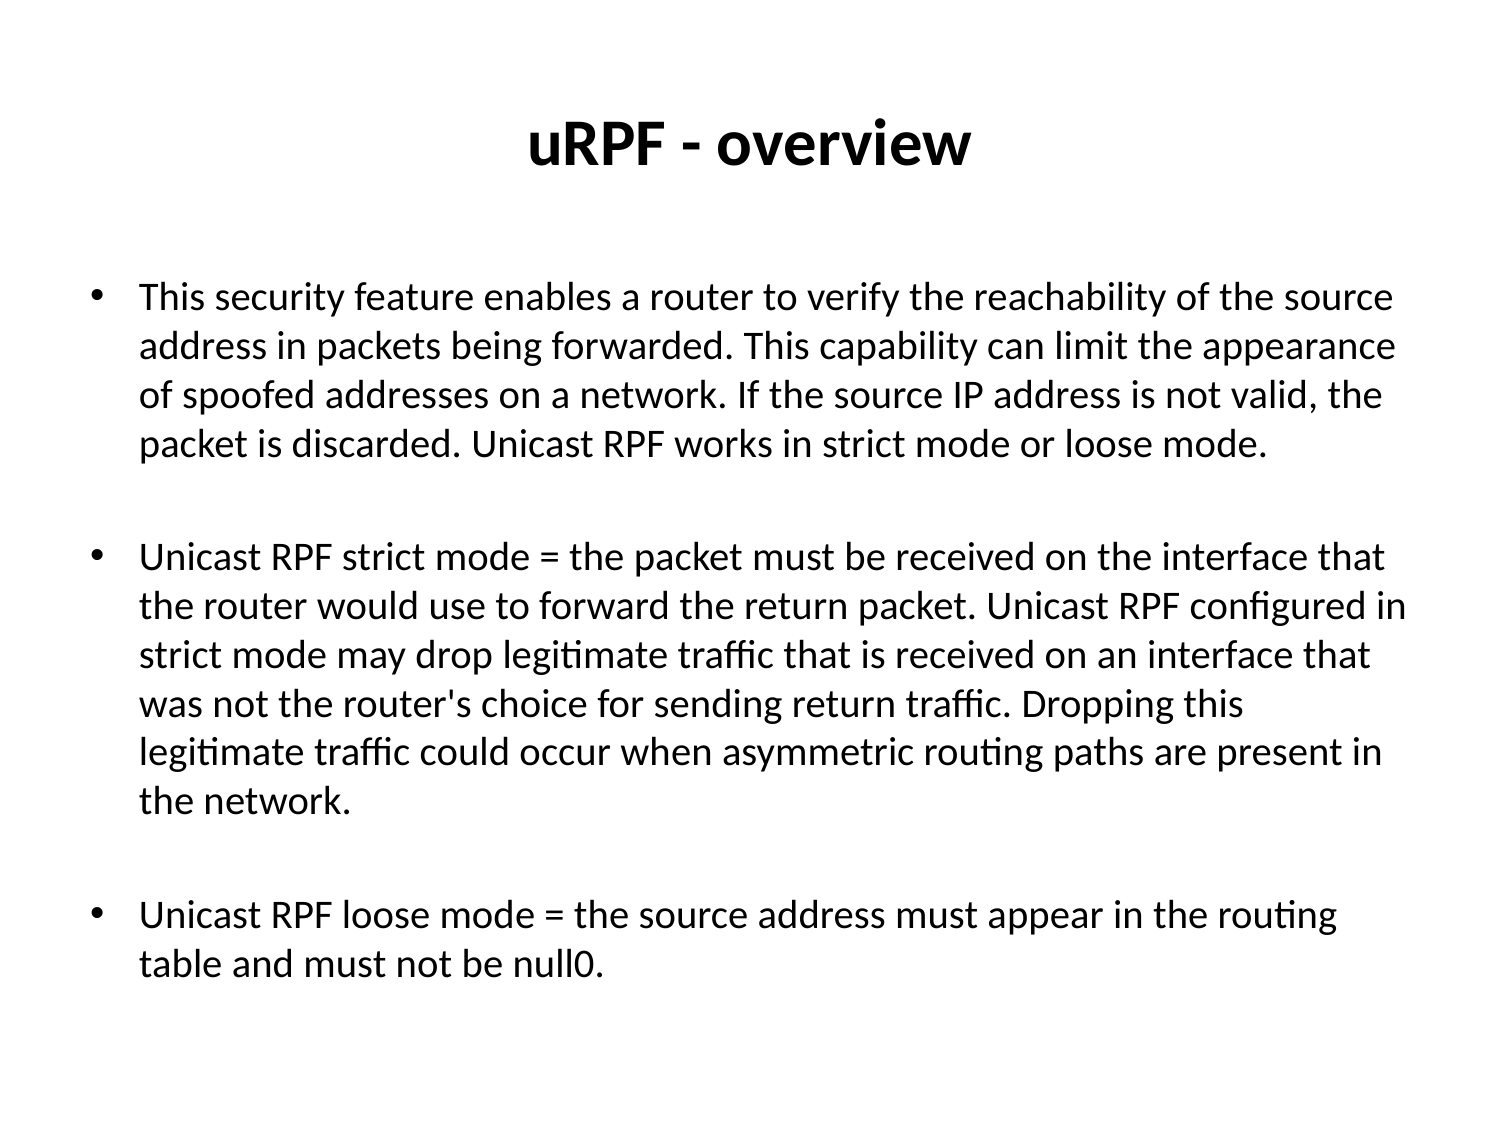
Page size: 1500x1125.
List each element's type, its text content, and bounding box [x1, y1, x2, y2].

list This security feature enables a router to verify the reachability of the source address in packets being forwarded. This capability can limit the appearance of spoofed addresses on a network. If the source IP address is not valid, the packet is discarded. Unicast RPF works in strict mode or loose mode. Unicast RPF strict mode = the packet must be received on the interface that the router would use to forward the return packet. Unicast RPF configured in strict mode may drop legitimate traffic that is received on an interface that was not the router's choice for sending return traffic. Dropping this legitimate traffic could occur when asymmetric routing paths are present in the network. Unicast RPF loose mode = the source address must appear in the routing table and must not be null0. [75, 262, 1425, 1005]
title uRPF - overview [75, 45, 1425, 233]
